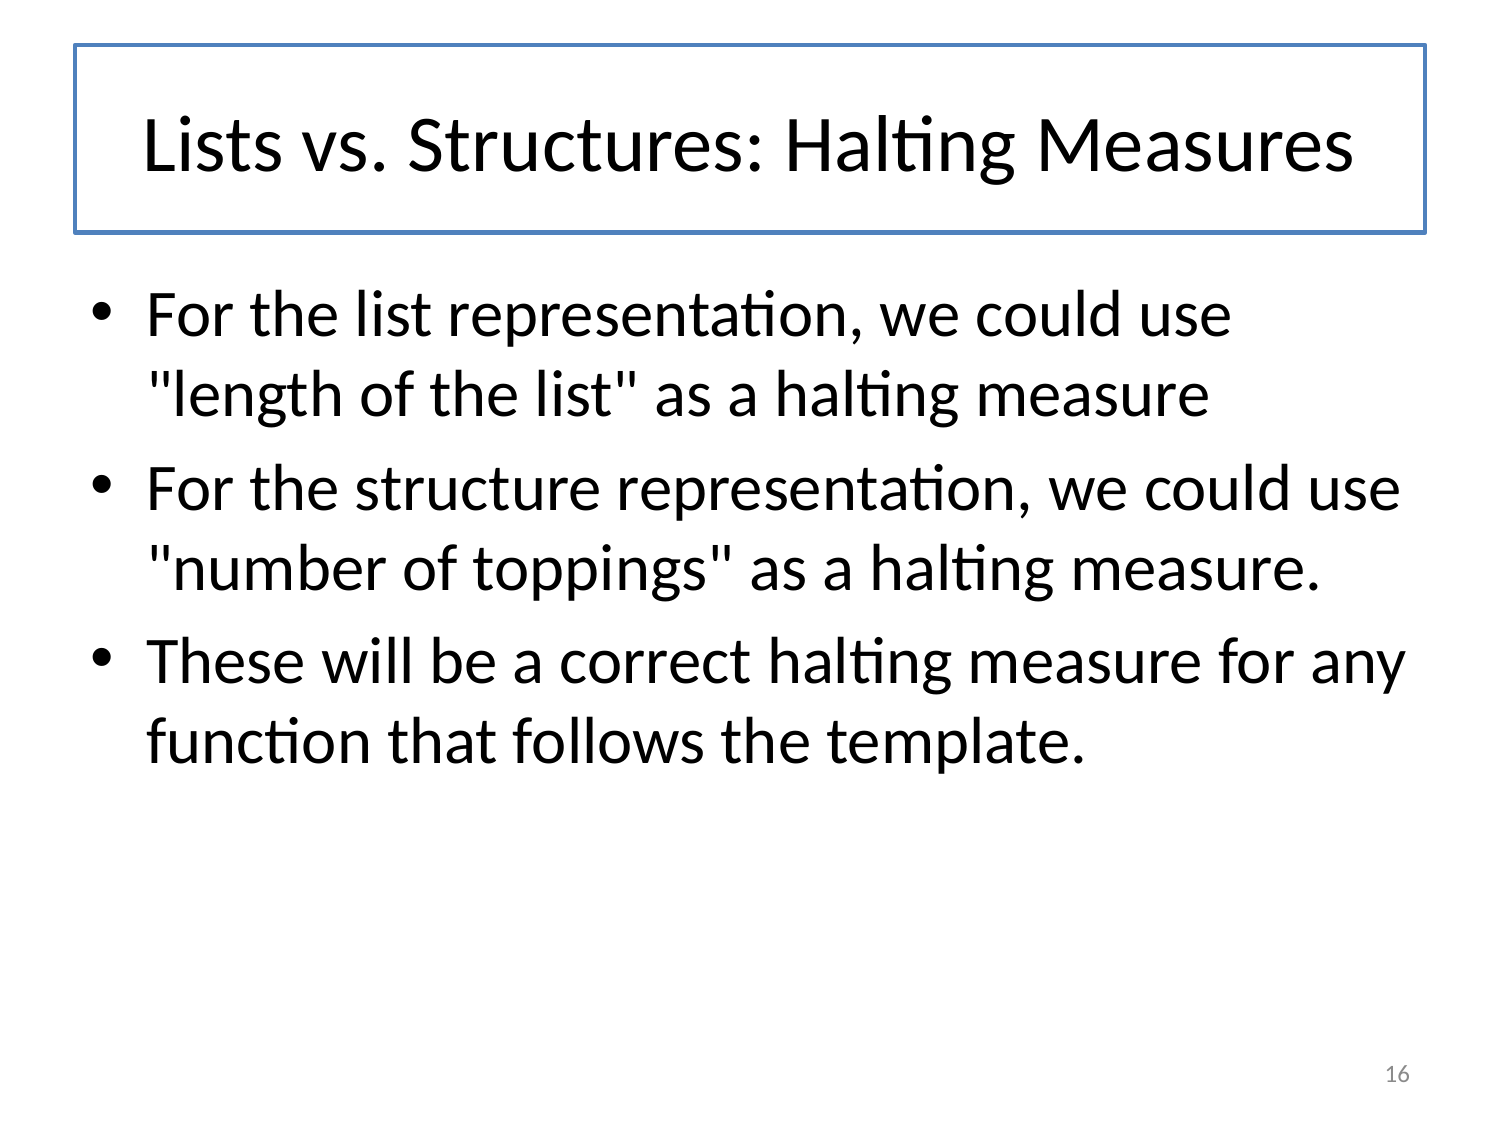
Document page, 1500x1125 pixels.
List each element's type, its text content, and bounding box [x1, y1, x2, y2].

list For the list representation, we could use "length of the list" as a halting measure For the structure representation, we could use "number of toppings" as a halting measure. These will be a correct halting measure for any function that follows the template. [75, 262, 1425, 1005]
slide_number 16 [1074, 1042, 1425, 1103]
title Lists vs. Structures: Halting Measures [73, 43, 1427, 235]
